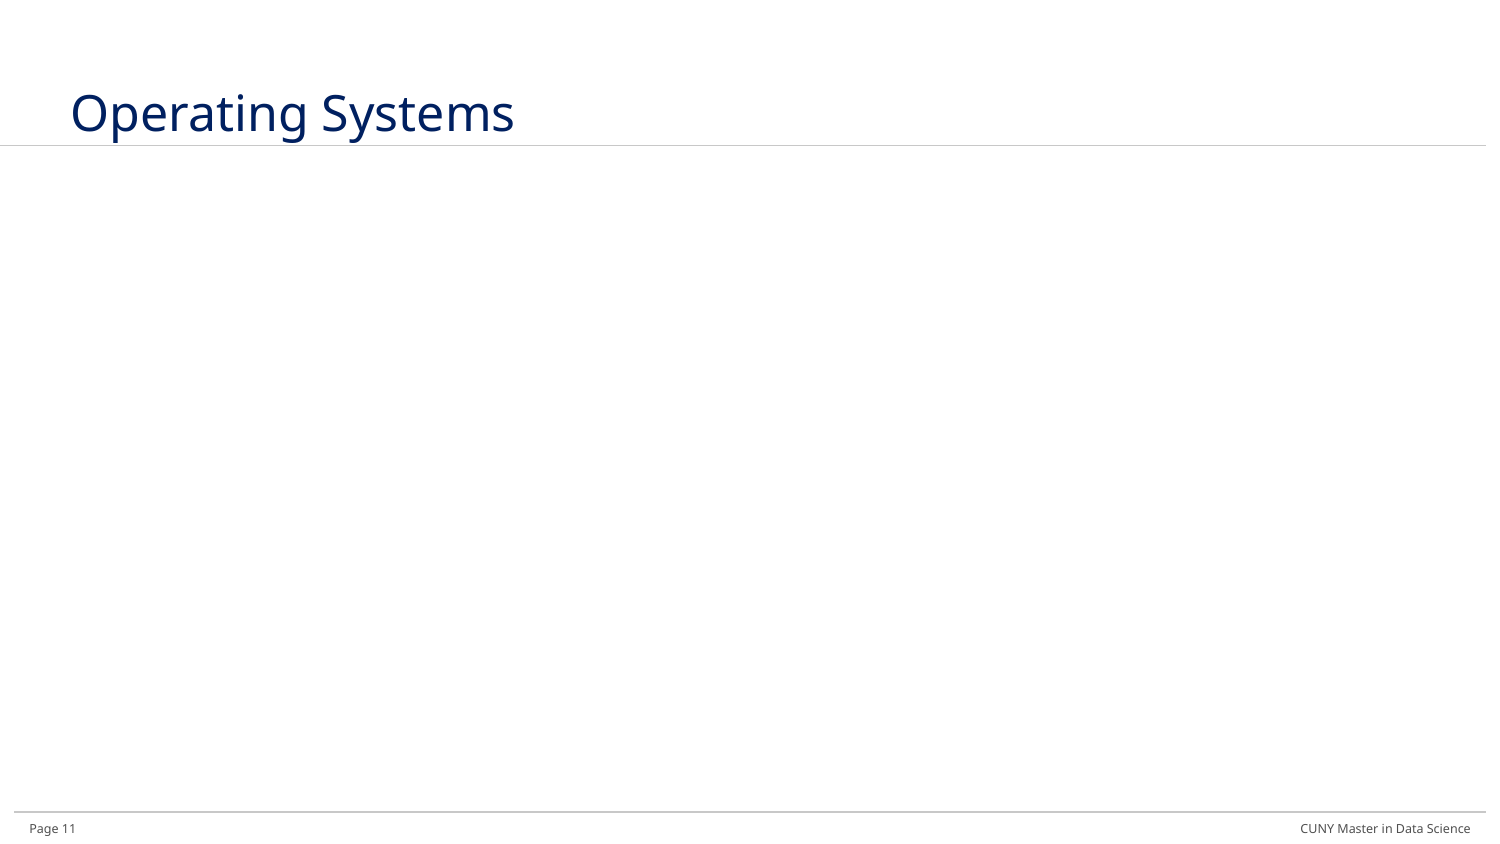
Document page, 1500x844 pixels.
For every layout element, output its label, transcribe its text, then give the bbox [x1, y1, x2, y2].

title Operating Systems [55, 66, 669, 133]
